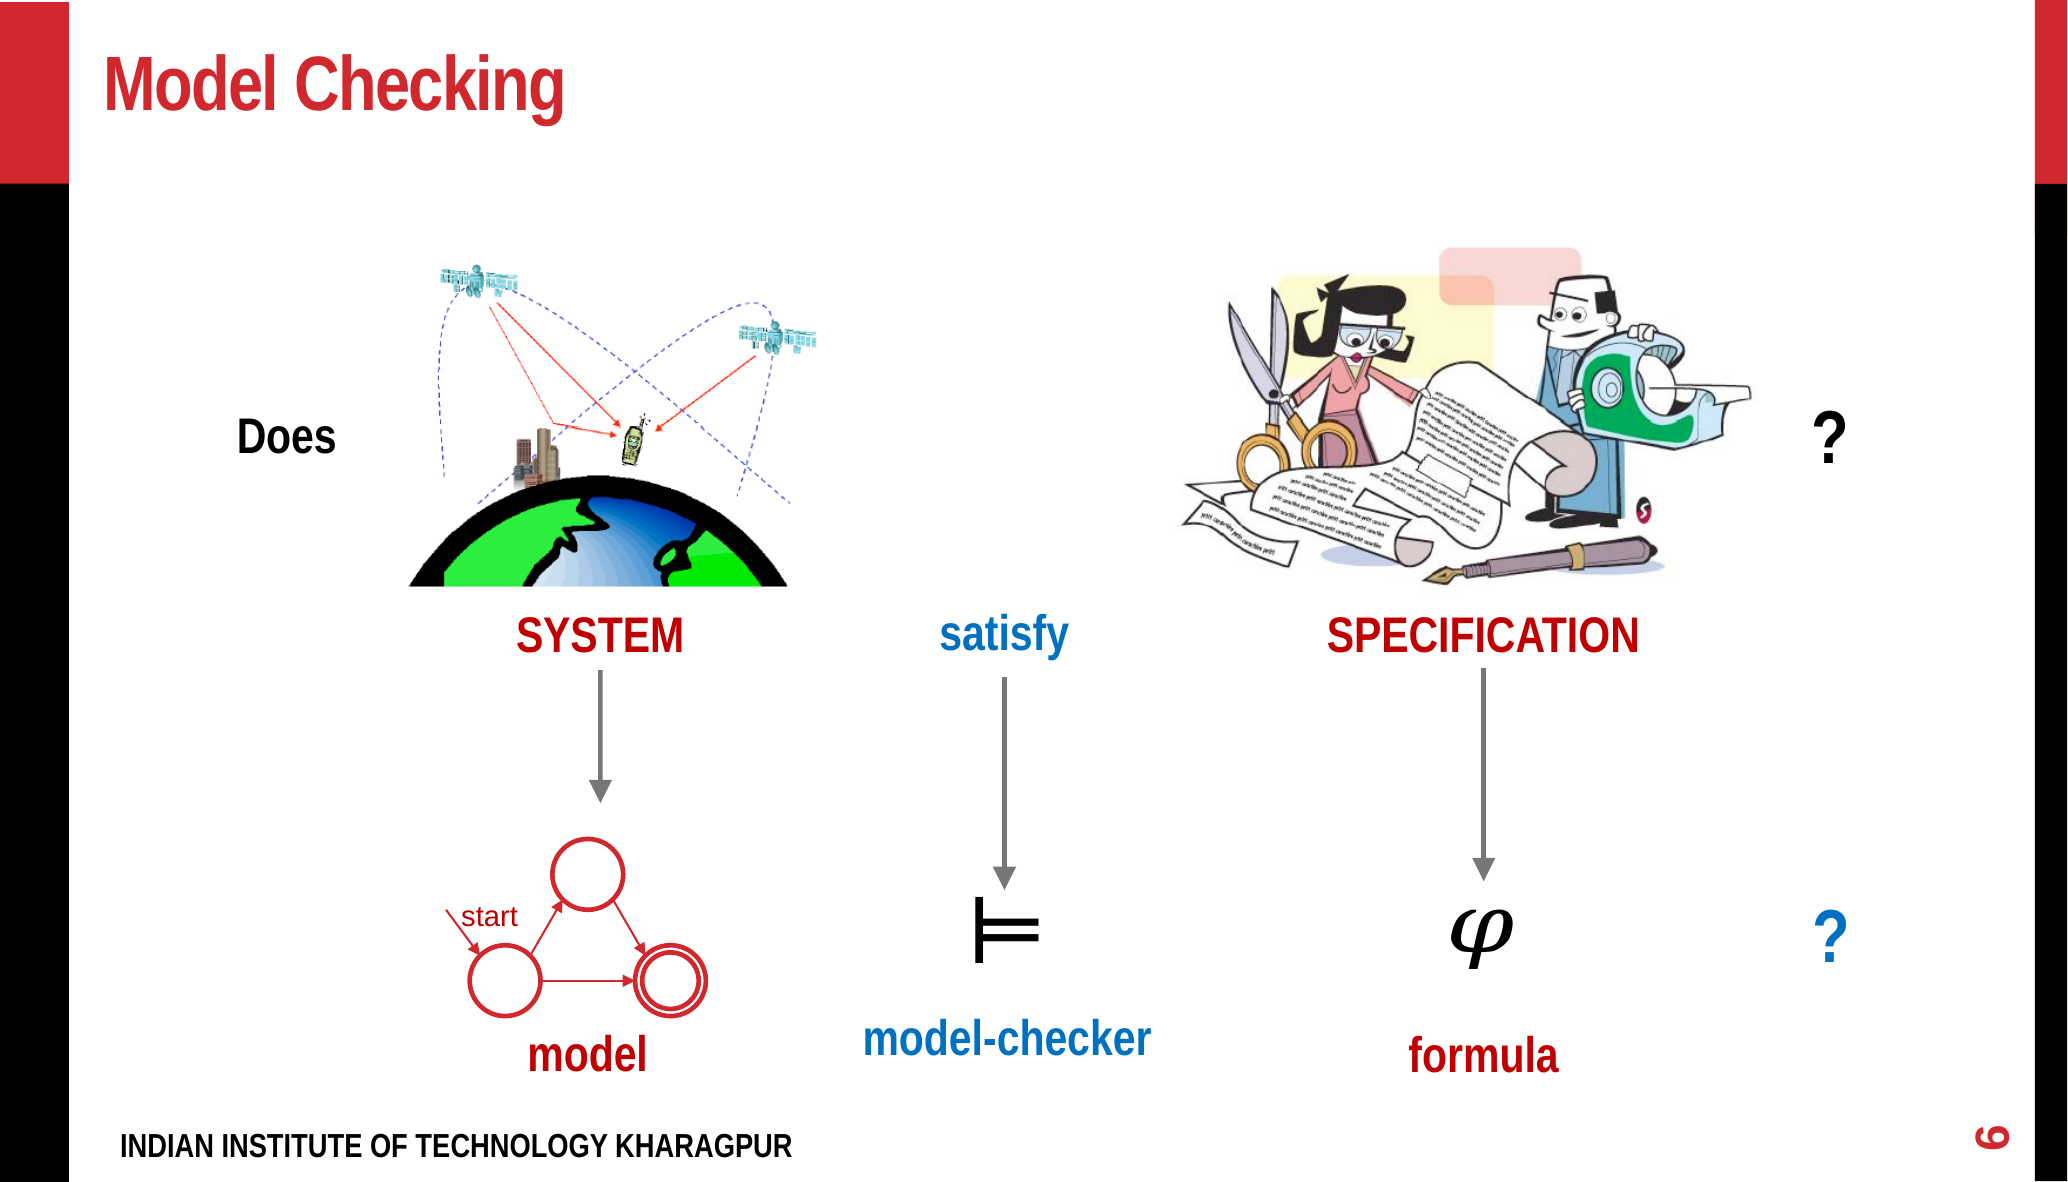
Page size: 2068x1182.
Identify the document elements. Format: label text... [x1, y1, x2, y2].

slide_number 6 [1963, 1046, 2016, 1169]
picture [370, 247, 831, 596]
picture [1174, 230, 1761, 614]
text_box model-checker [847, 997, 1167, 1073]
text_box model [512, 1021, 664, 1089]
text_box ? [1796, 381, 1864, 486]
text_box satisfy [924, 592, 1085, 668]
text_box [445, 838, 707, 1017]
text_box SPECIFICATION [1312, 619, 1656, 671]
title Model Checking [86, 26, 2016, 135]
text_box SYSTEM [501, 600, 700, 671]
text_box formula [1393, 1015, 1574, 1091]
footer INDIAN INSTITUTE OF TECHNOLOGY KHARAGPUR [103, 1115, 1361, 1168]
text_box ? [1797, 879, 1865, 985]
text_box Does [222, 396, 352, 472]
